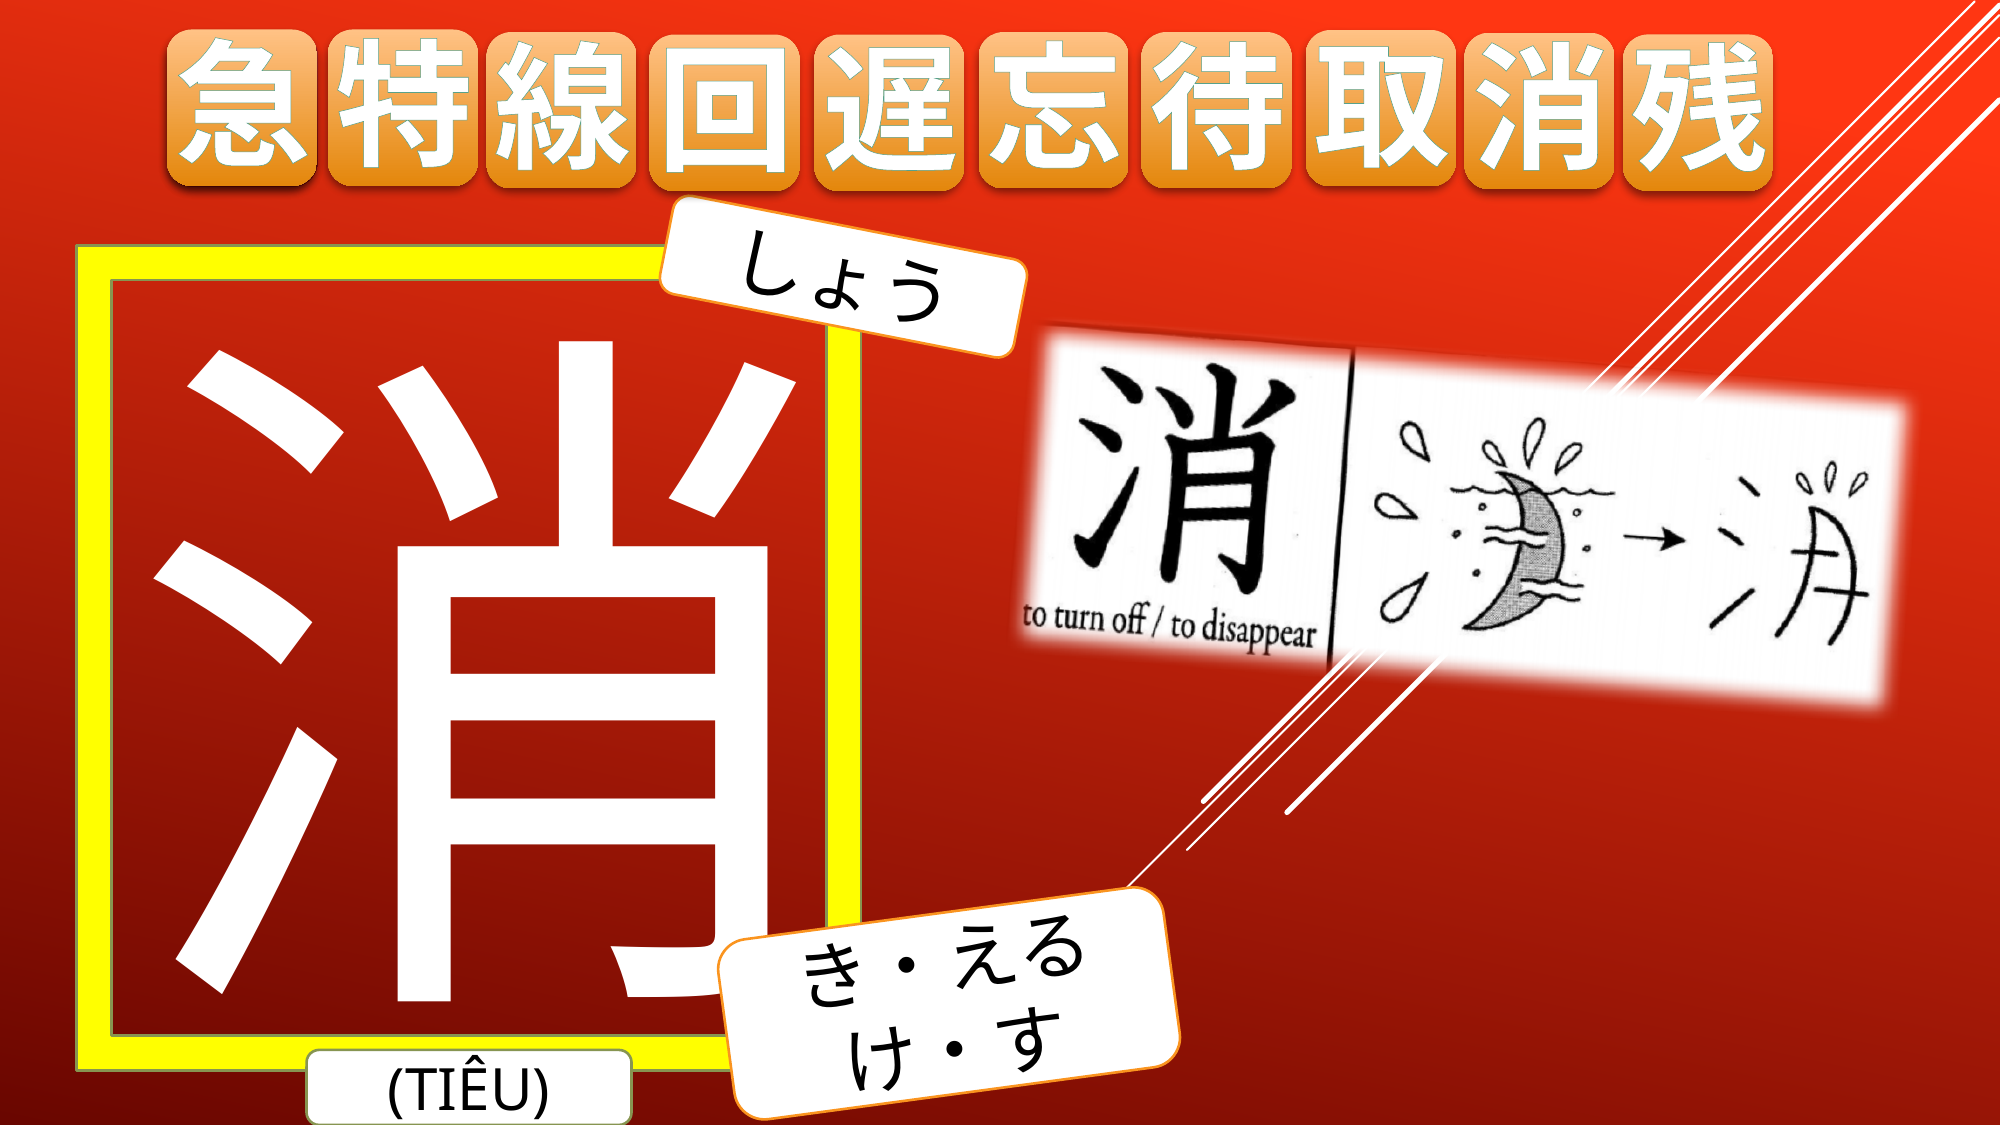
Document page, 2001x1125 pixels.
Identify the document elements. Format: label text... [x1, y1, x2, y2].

text_box 特 [327, 29, 478, 186]
text_box 急 [166, 29, 318, 186]
text_box 取 [1305, 29, 1456, 187]
text_box き・える け・す [716, 886, 1182, 1121]
text_box 待 [1141, 31, 1292, 189]
text_box しょう [658, 203, 1029, 359]
text_box 消 [825, 326, 862, 927]
text_box 遅 [814, 34, 965, 191]
text_box 線 [486, 31, 637, 189]
text_box 残 [1623, 34, 1774, 191]
text_box 忘 [978, 31, 1129, 189]
text_box 消 [1464, 32, 1615, 189]
text_box 回 [649, 34, 800, 191]
picture [1015, 345, 1914, 695]
text_box 消 [75, 244, 730, 1072]
text_box (TIÊU) [305, 1048, 633, 1125]
